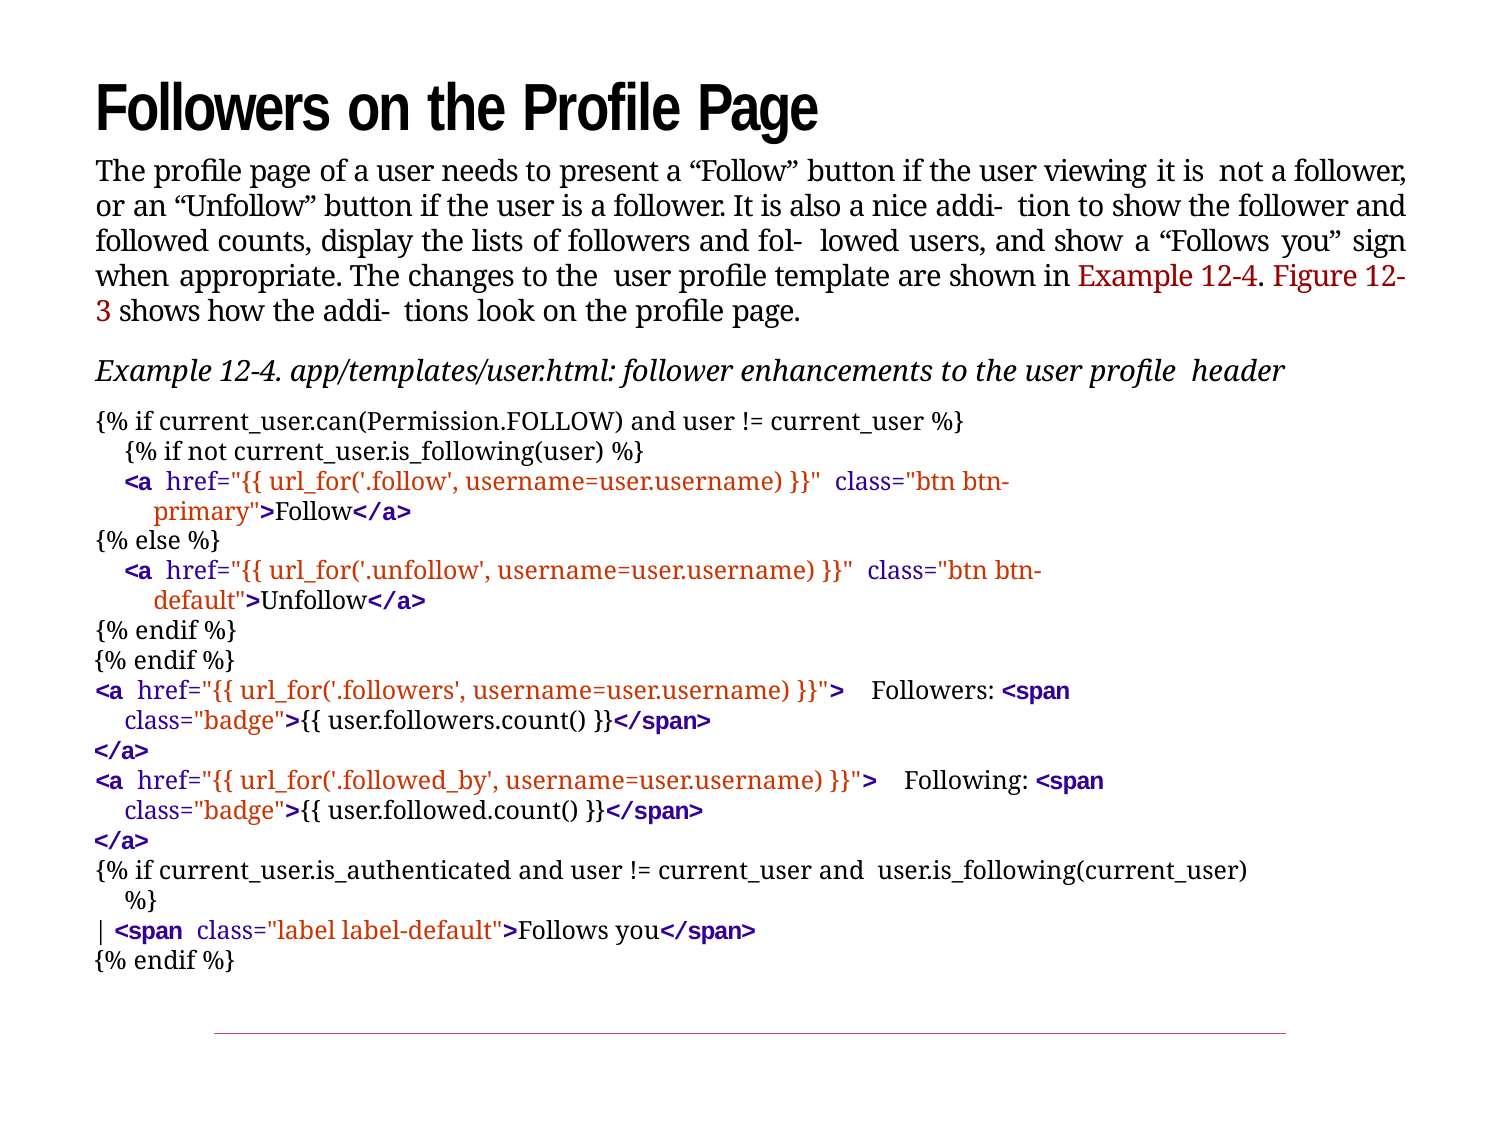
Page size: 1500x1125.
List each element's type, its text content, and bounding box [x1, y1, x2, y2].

text_box Followers on the Profile Page The profile page of a user needs to present a “Follow” button if the user viewing it is not a follower, or an “Unfollow” button if the user is a follower. It is also a nice addi‐ tion to show the follower and followed counts, display the lists of followers and fol‐ lowed users, and show a “Follows you” sign when appropriate. The changes to the user profile template are shown in Example 12-4. Figure 12-3 shows how the addi‐ tions look on the profile page. Example 12-4. app/templates/user.html: follower enhancements to the user profile header {% if current_user.can(Permission.FOLLOW) and user != current_user %} {% if not current_user.is_following(user) %} <a href="{{ url_for('.follow', username=user.username) }}" class="btn btn-primary">Follow</a> {% else %} <a href="{{ url_for('.unfollow', username=user.username) }}" class="btn btn-default">Unfollow</a> {% endif %} {% endif %} <a href="{{ url_for('.followers', username=user.username) }}"> Followers: <span class="badge">{{ user.followers.count() }}</span> </a> <a href="{{ url_for('.followed_by', username=user.username) }}"> Following: <span class="badge">{{ user.followed.count() }}</span> </a> {% if current_user.is_authenticated and user != current_user and user.is_following(current_user) %} | <span class="label label-default">Follows you</span> {% endif %} [93, 62, 1407, 975]
